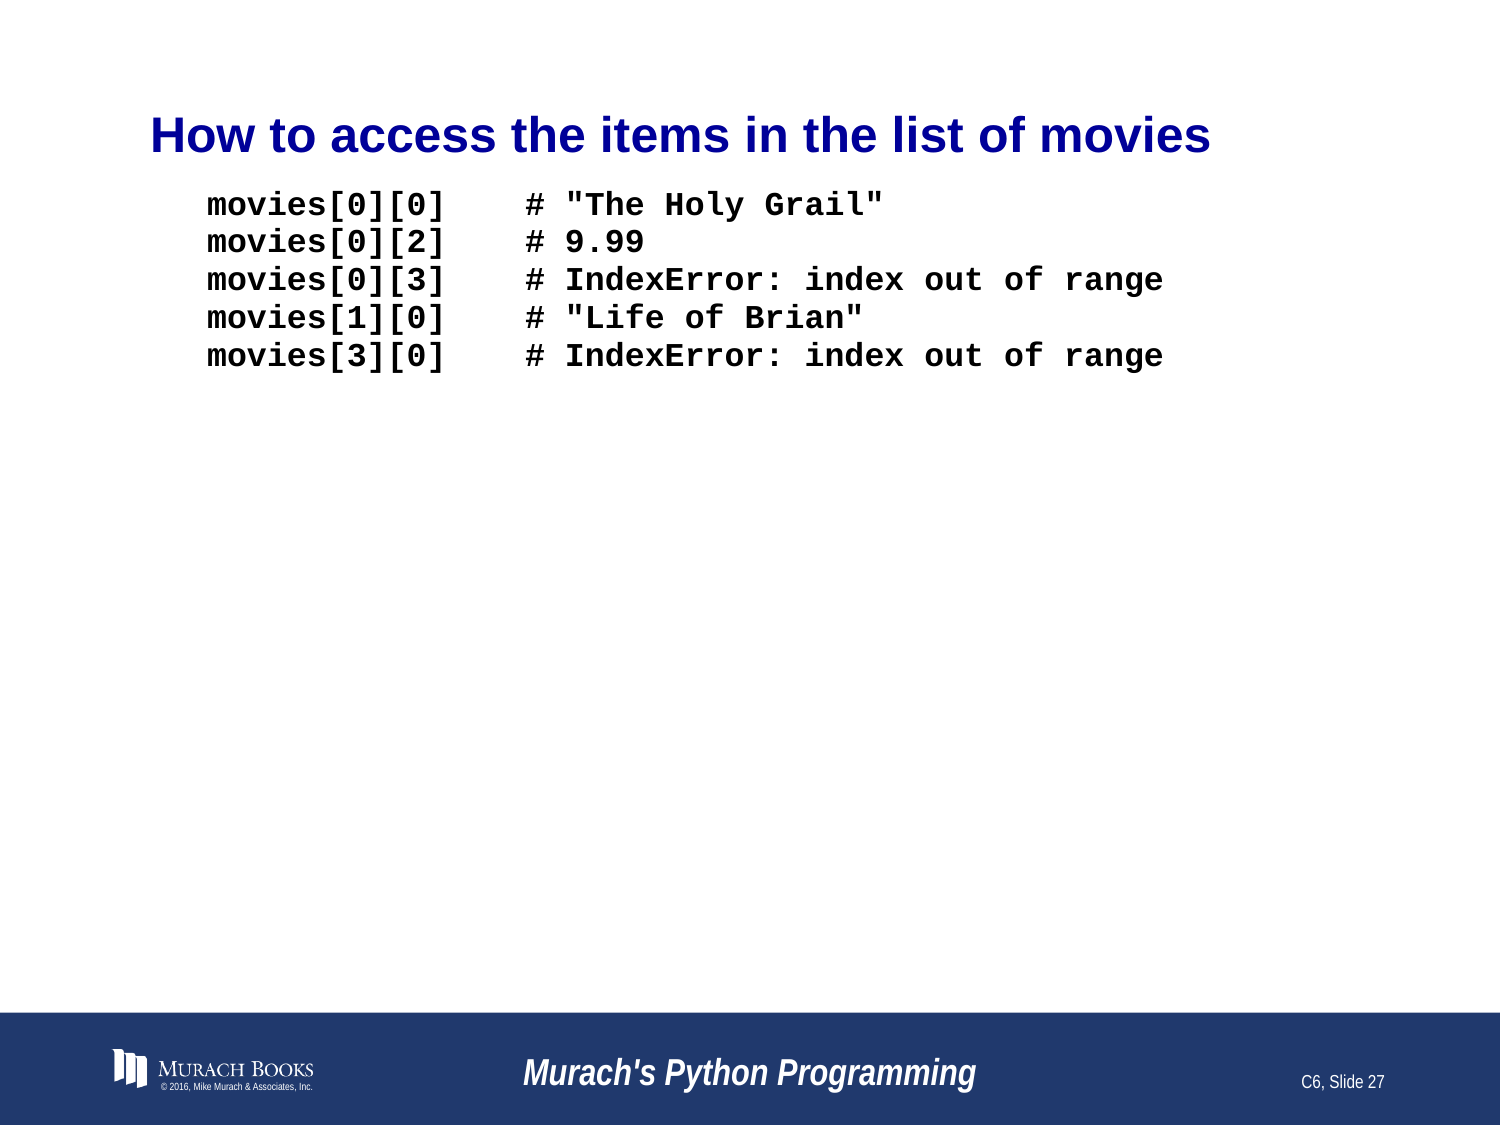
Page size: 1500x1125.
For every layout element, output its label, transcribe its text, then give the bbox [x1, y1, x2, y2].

title How to access the items in the list of movies [150, 102, 1350, 164]
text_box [149, 187, 1348, 377]
slide_number C6, Slide 27 [1087, 1025, 1400, 1100]
slide_number Murach's Python Programming [463, 1025, 1050, 1100]
footer © 2016, Mike Murach & Associates, Inc. [12, 1025, 463, 1100]
